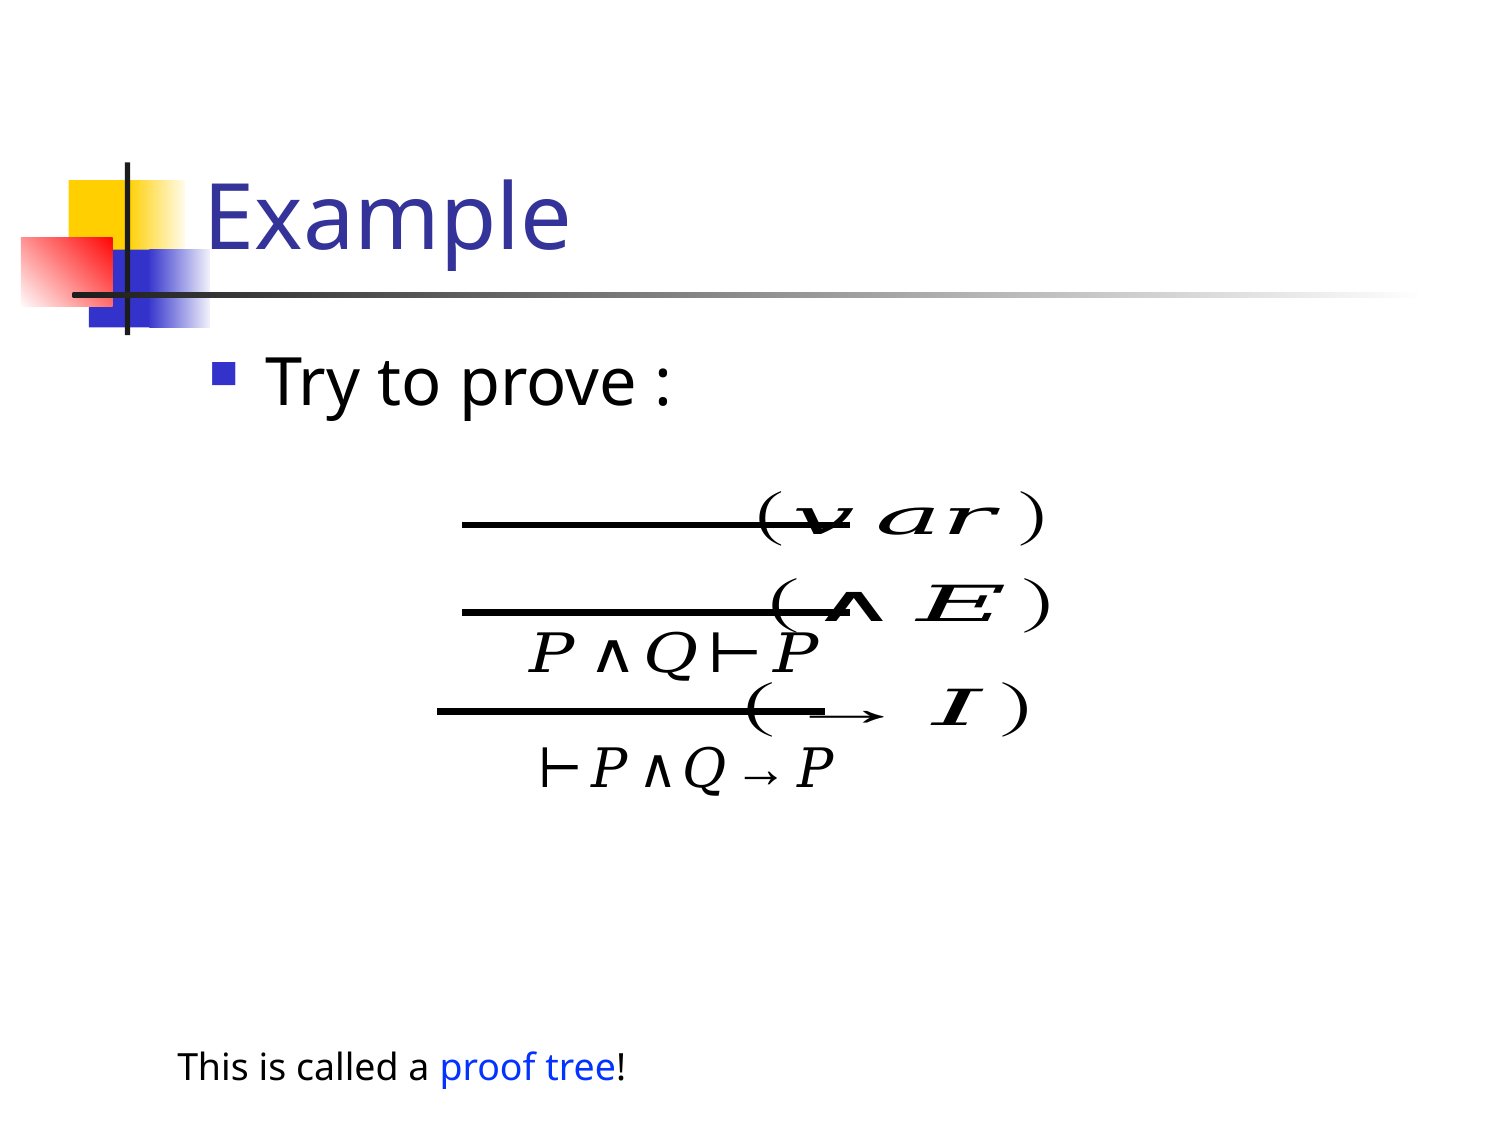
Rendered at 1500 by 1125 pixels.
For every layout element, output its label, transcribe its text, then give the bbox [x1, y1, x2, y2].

title Example [188, 35, 1468, 275]
text_box This is called a proof tree! [162, 1035, 1188, 1096]
